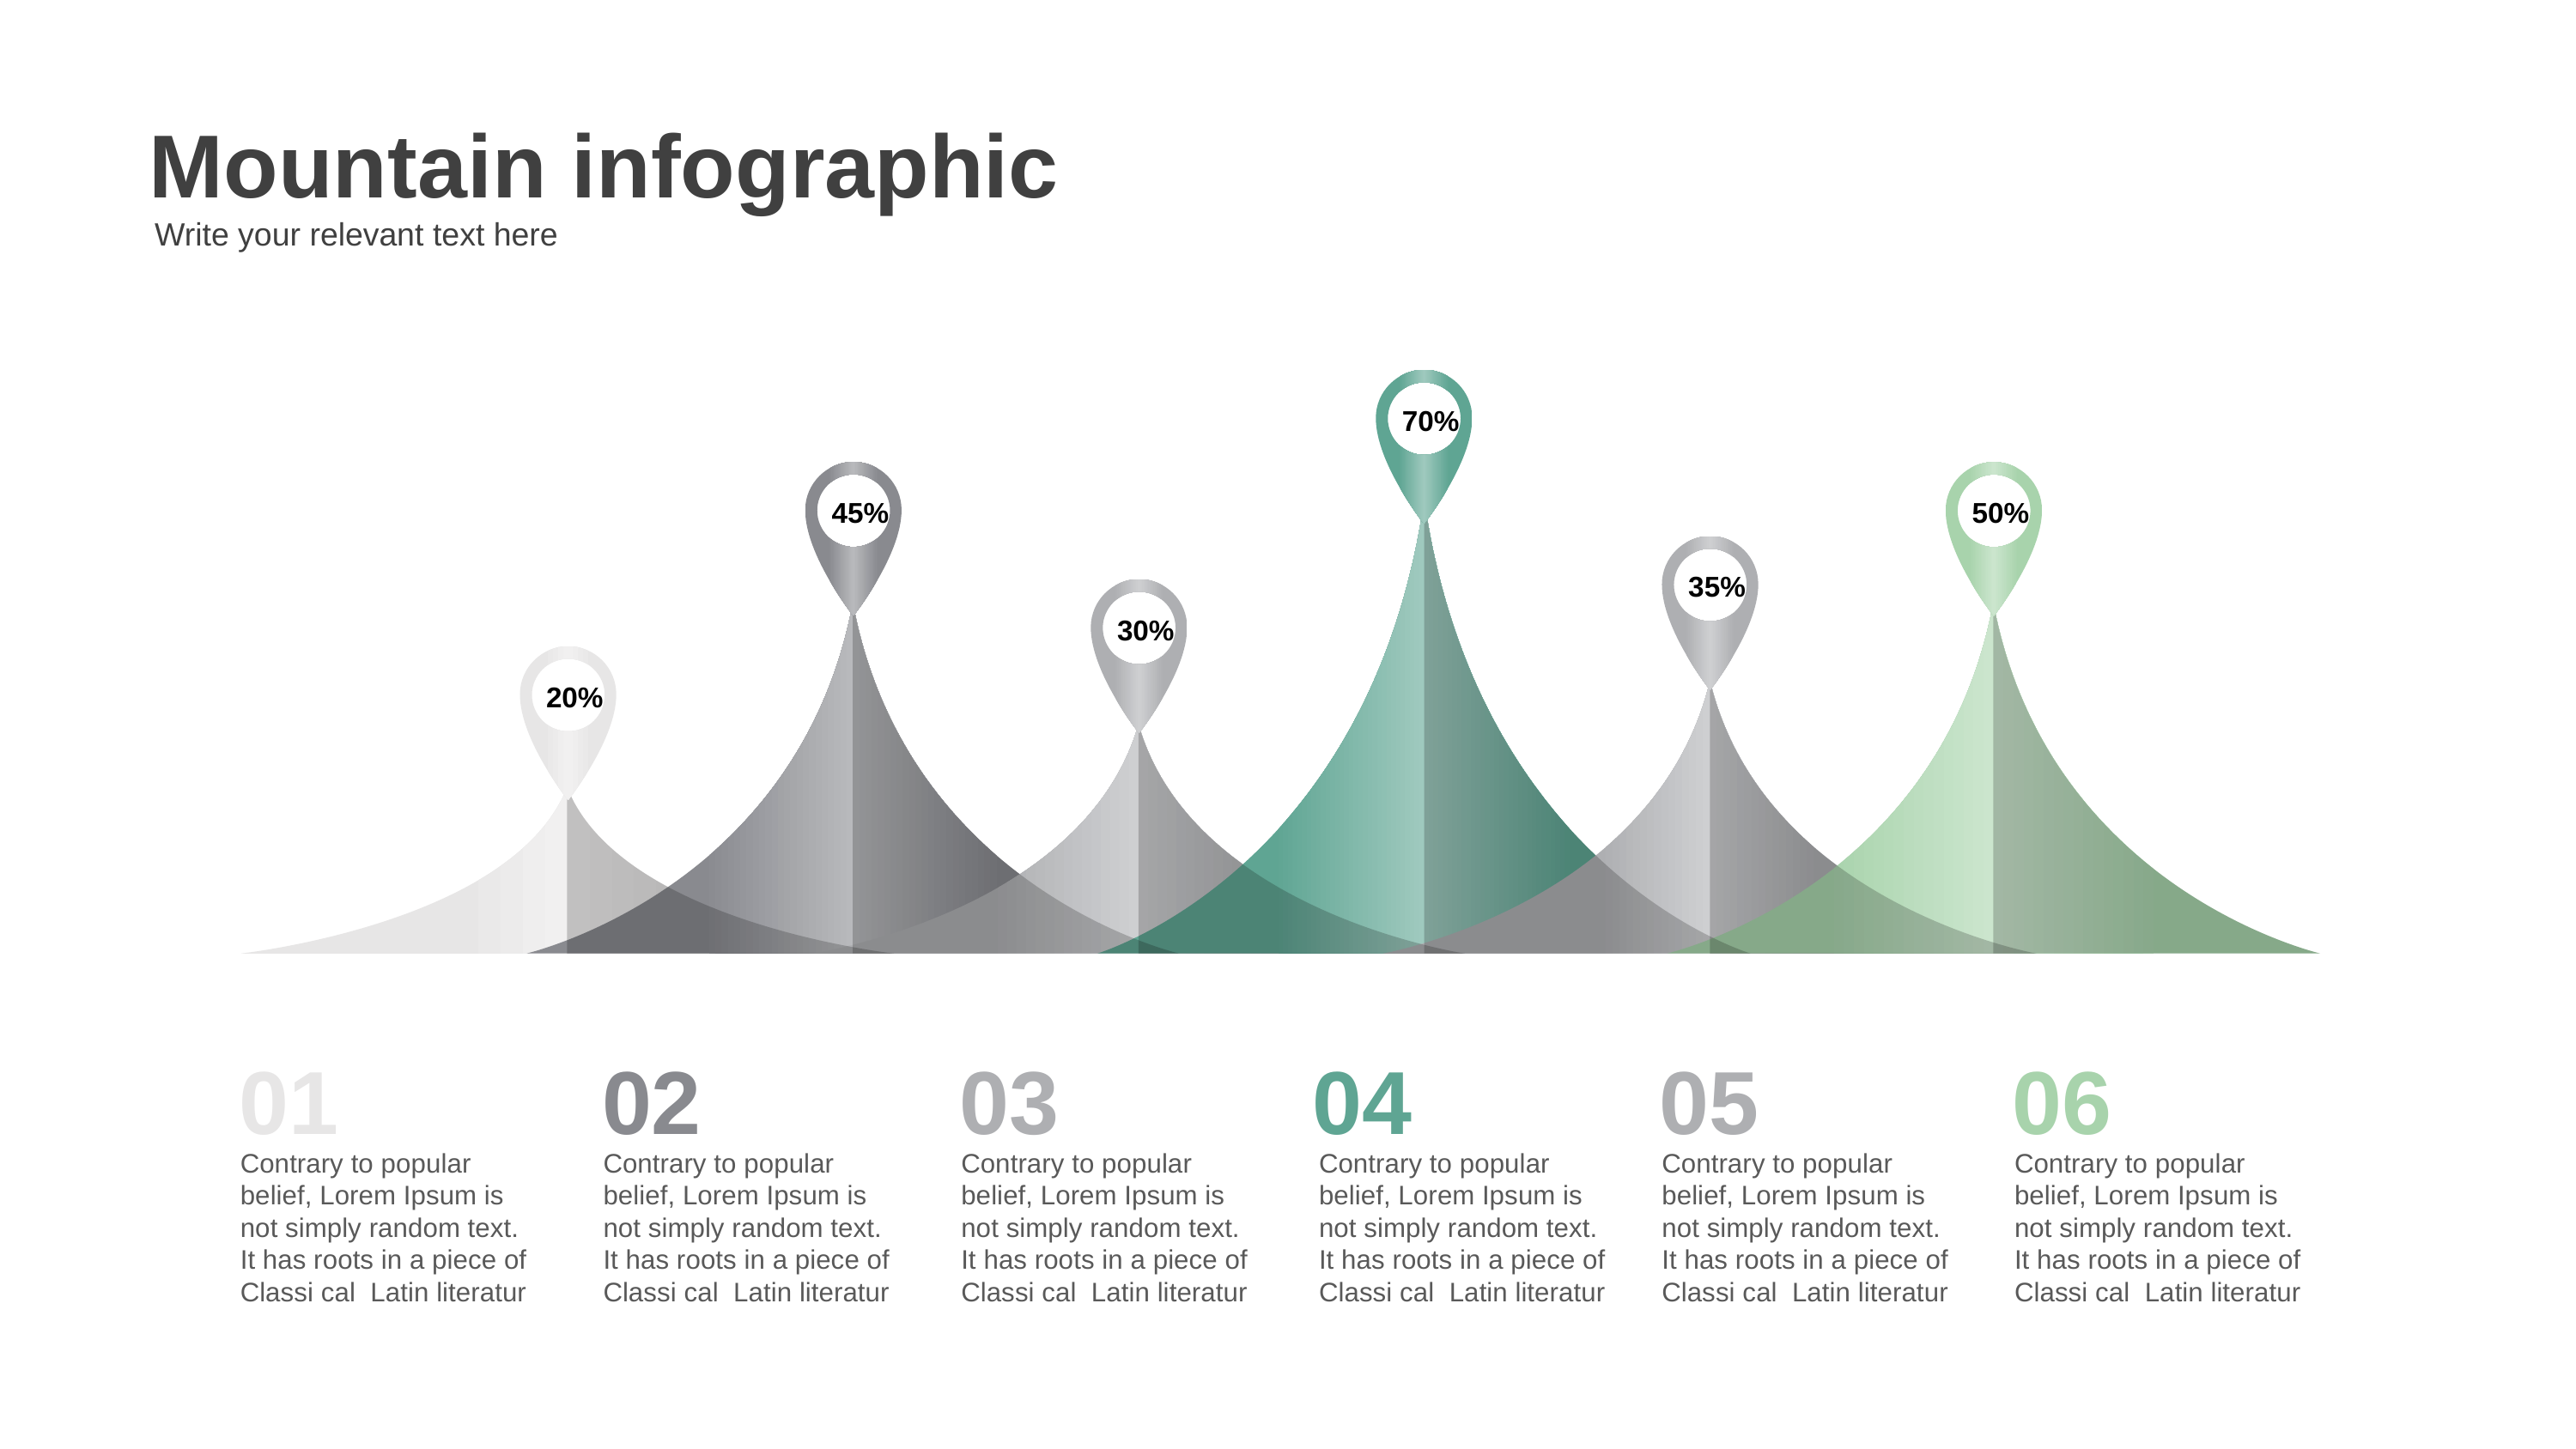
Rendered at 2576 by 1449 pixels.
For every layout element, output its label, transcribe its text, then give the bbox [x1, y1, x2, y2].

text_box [240, 369, 2320, 954]
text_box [948, 1040, 1271, 1316]
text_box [1649, 1040, 1972, 1316]
text_box Write your relevant text here [142, 207, 1307, 259]
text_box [1303, 1040, 1629, 1316]
text_box Mountain infographic [137, 101, 1599, 222]
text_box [590, 1040, 914, 1316]
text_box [228, 1040, 550, 1316]
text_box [2002, 1040, 2324, 1316]
